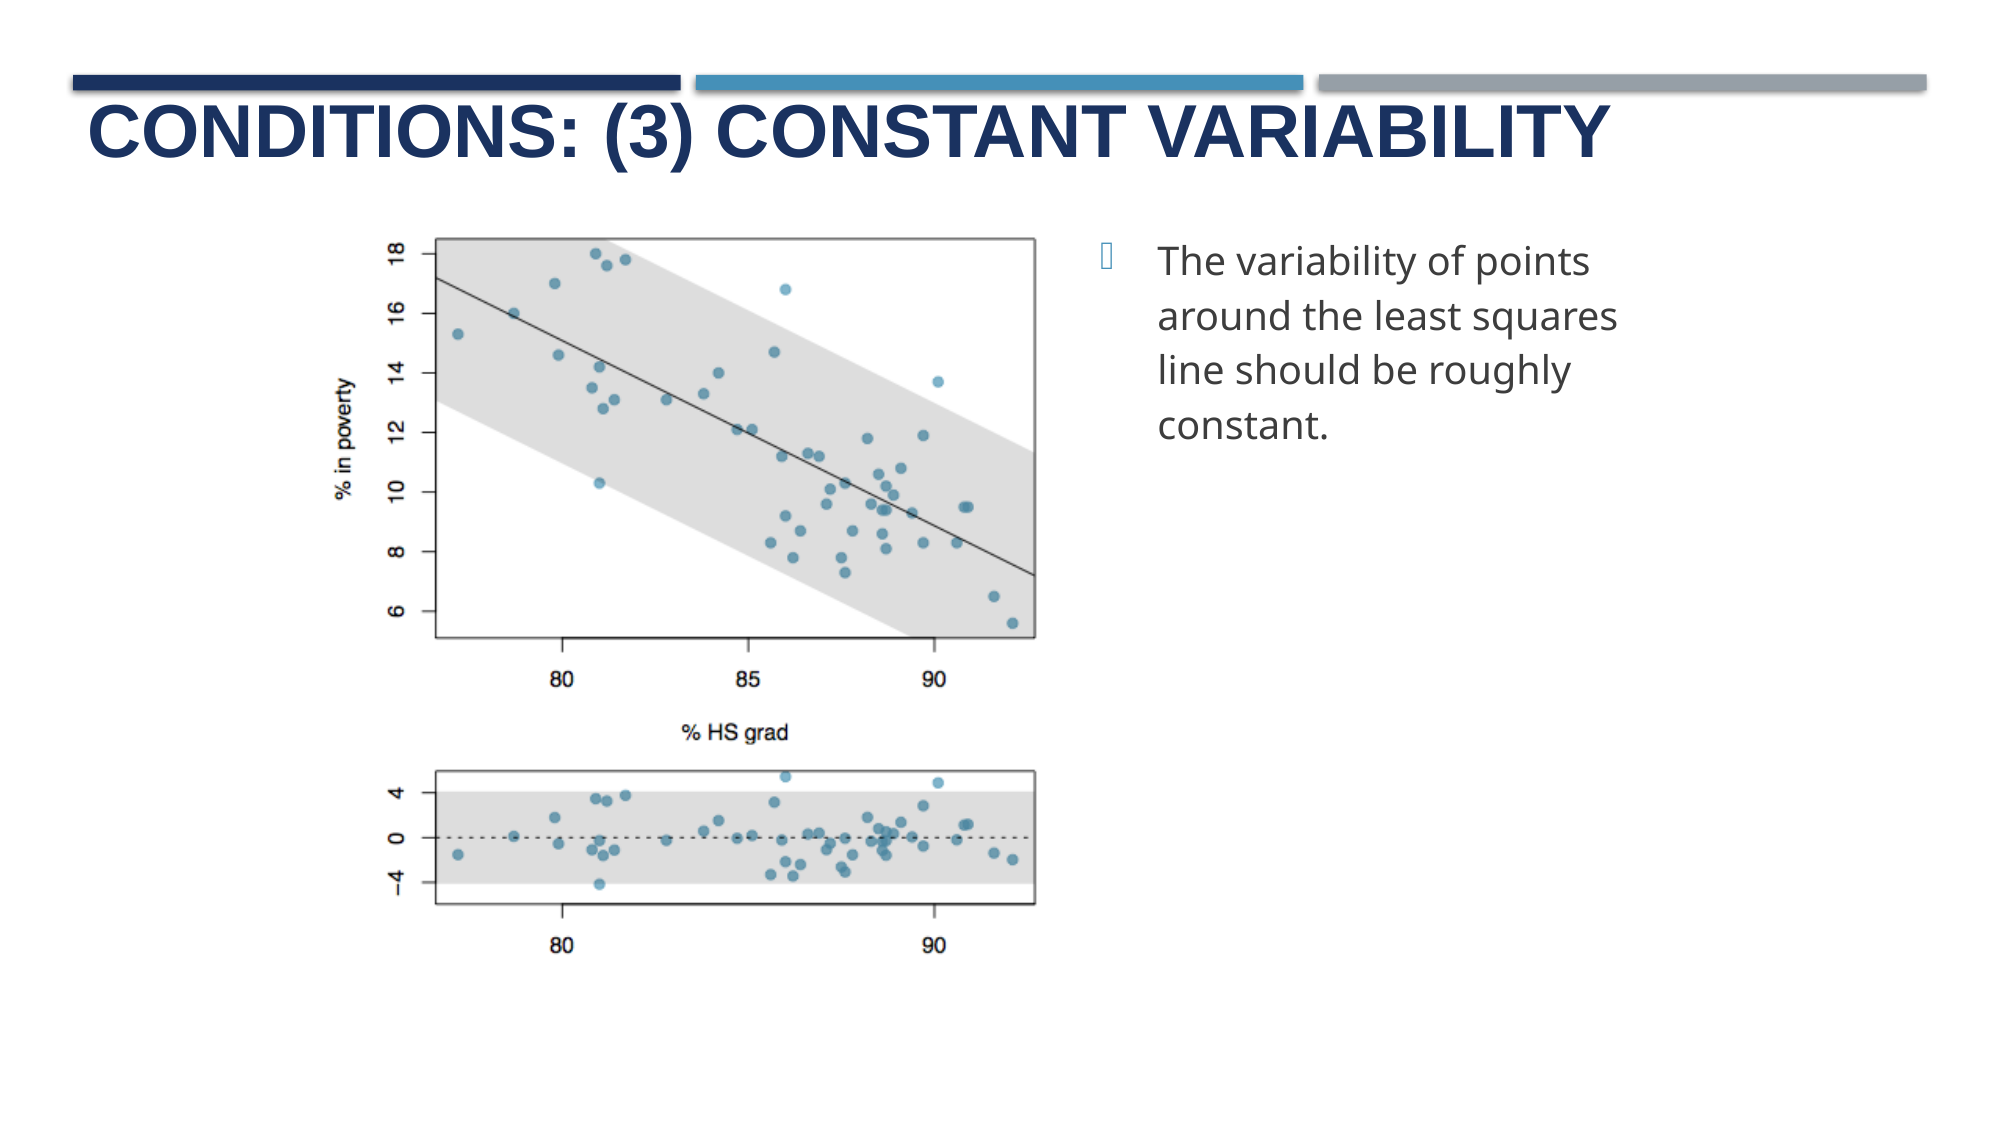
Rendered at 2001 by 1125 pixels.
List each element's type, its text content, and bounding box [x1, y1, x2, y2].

picture [324, 230, 1046, 972]
title Conditions: (3) Constant variability [72, 0, 1675, 188]
list The variability of points around the least squares line should be roughly constant. [1067, 214, 1675, 893]
